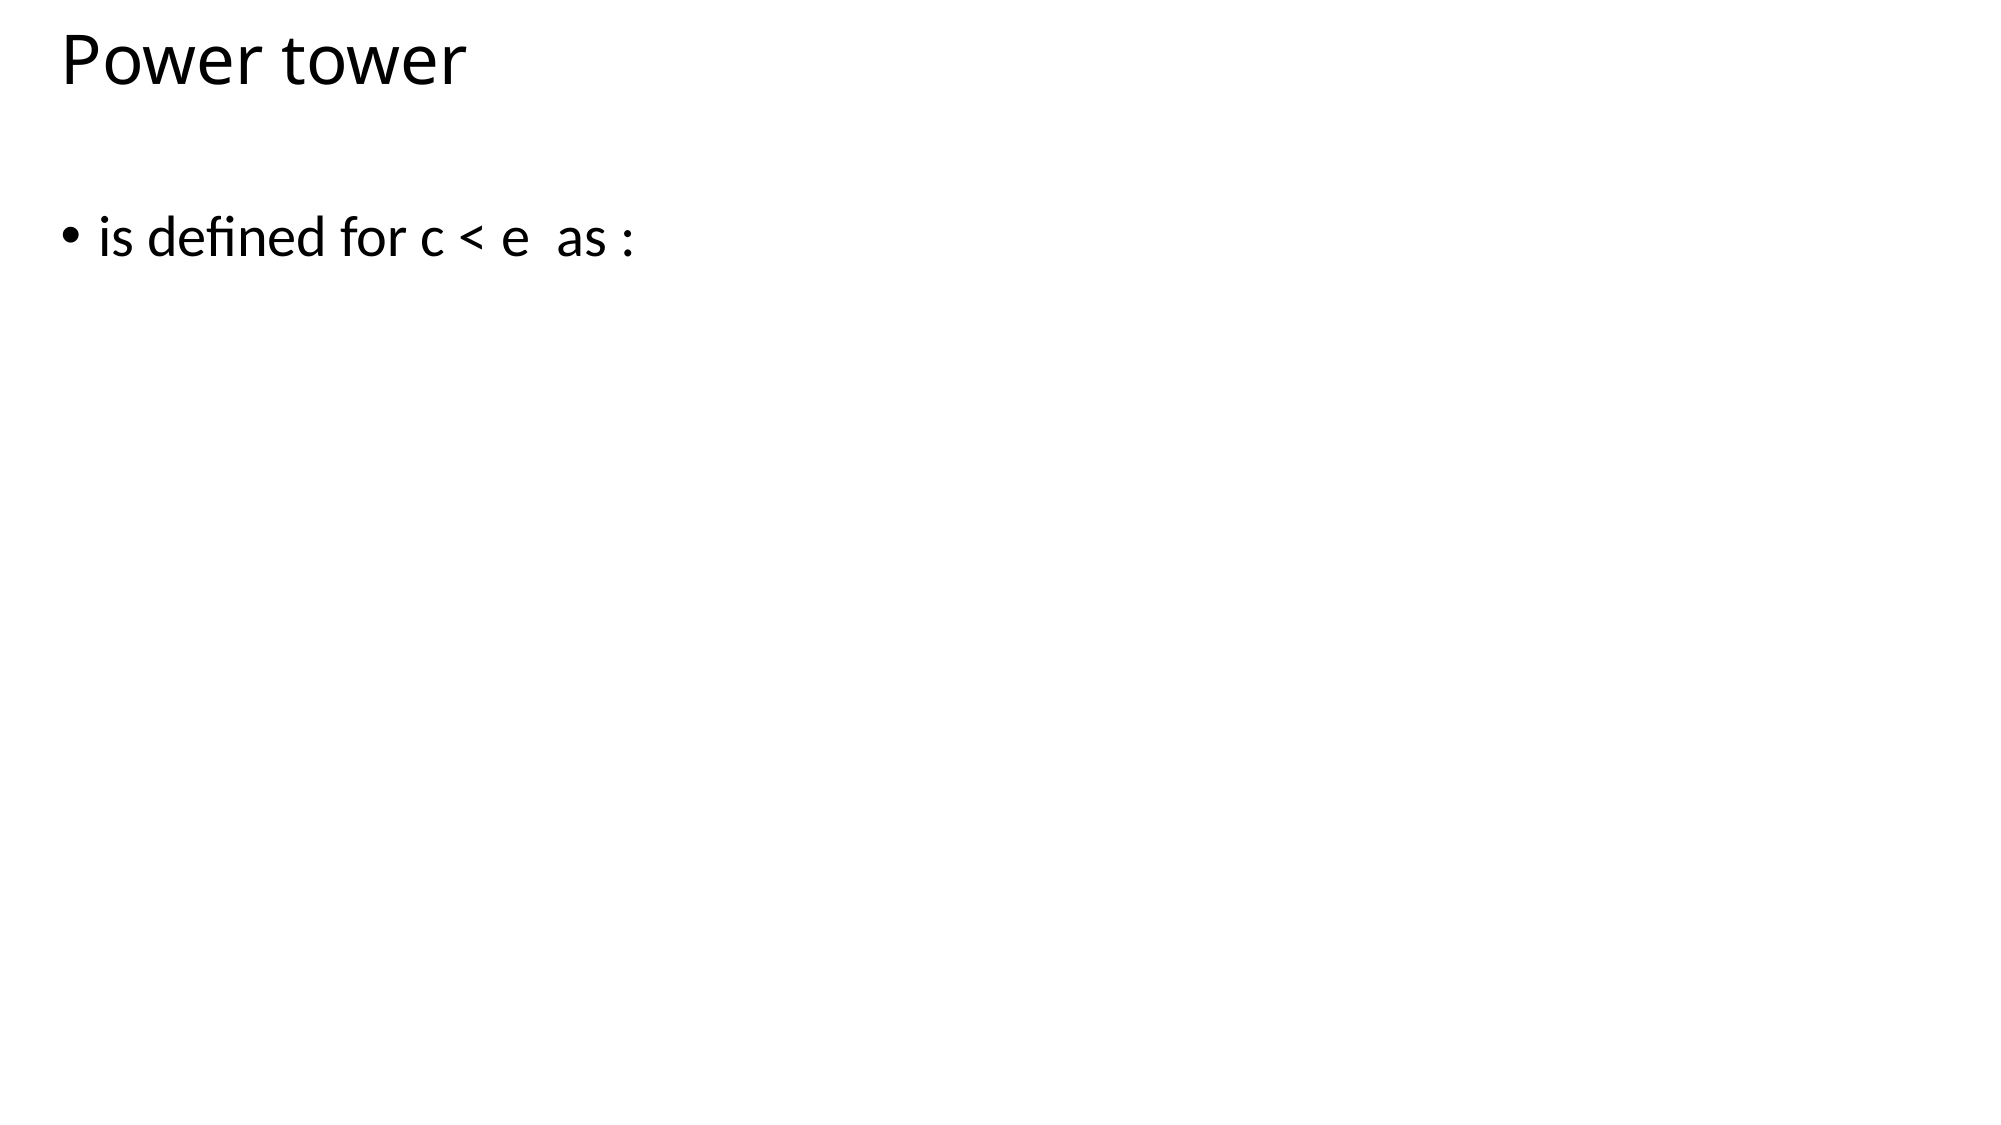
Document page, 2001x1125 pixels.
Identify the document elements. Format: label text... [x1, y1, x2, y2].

title Power tower [45, 17, 1771, 108]
